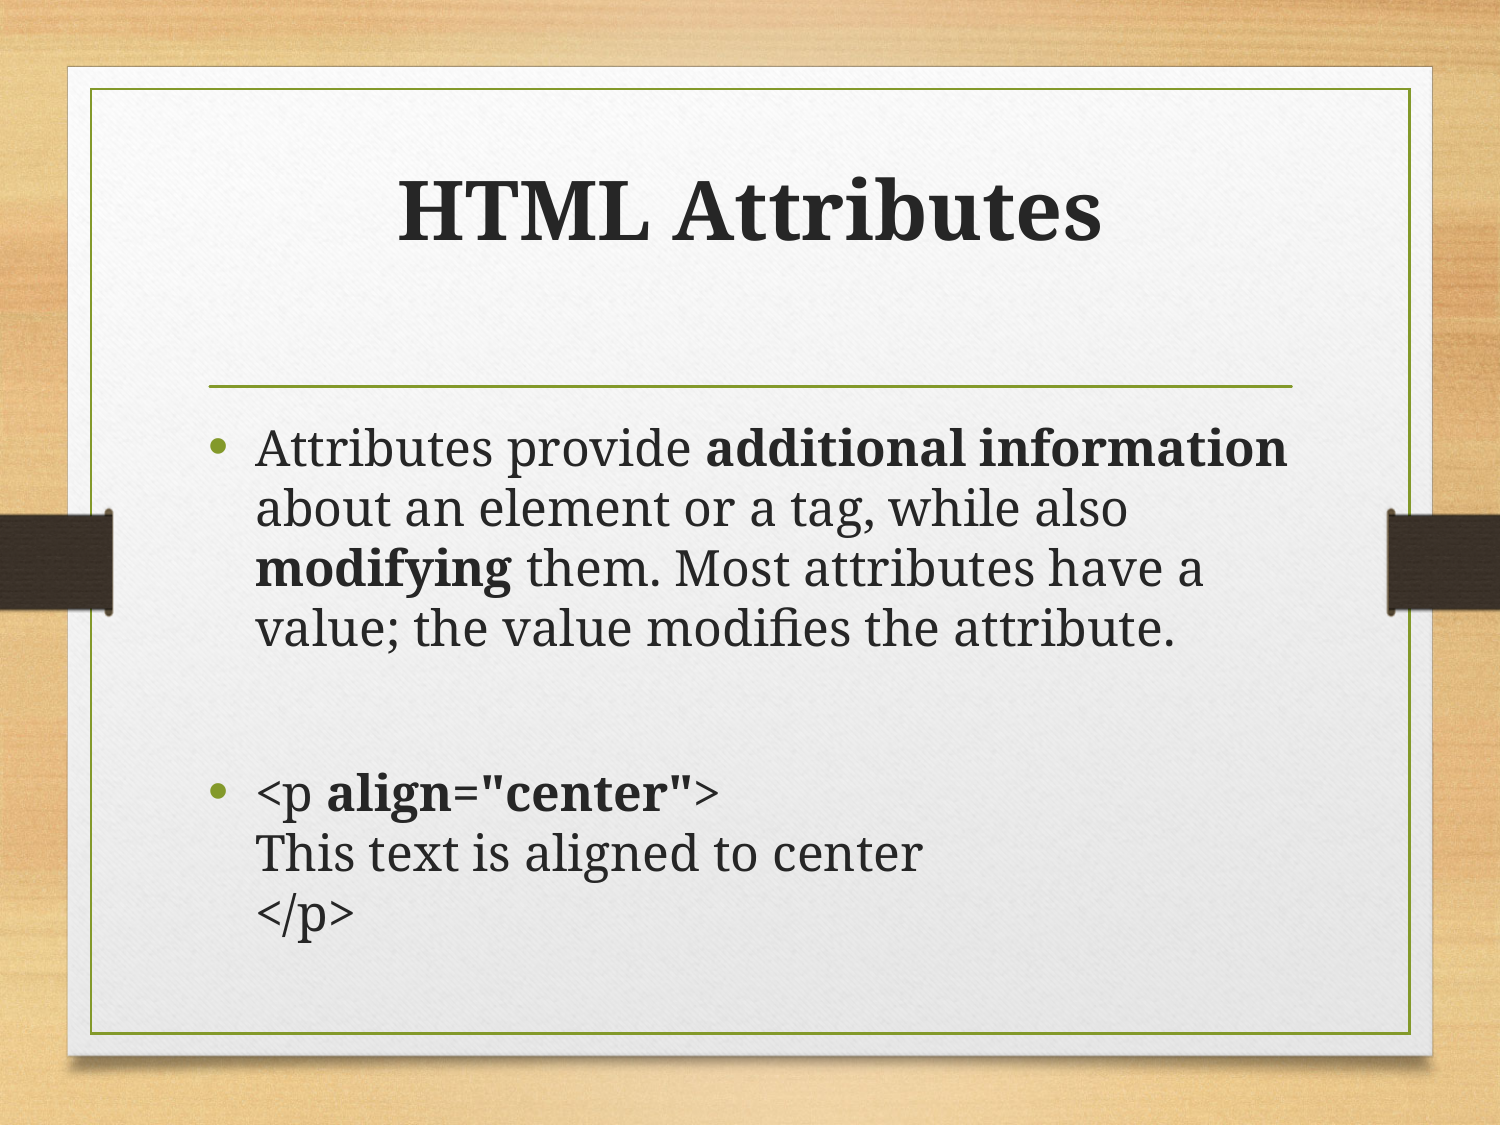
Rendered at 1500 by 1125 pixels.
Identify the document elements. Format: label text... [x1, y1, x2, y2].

title HTML Attributes [193, 150, 1309, 365]
picture [0, 0, 1500, 1125]
list Attributes provide additional information about an element or a tag, while also modifying them. Most attributes have a value; the value modifies the attribute. <p align="center"> This text is aligned to center </p> [193, 408, 1309, 974]
